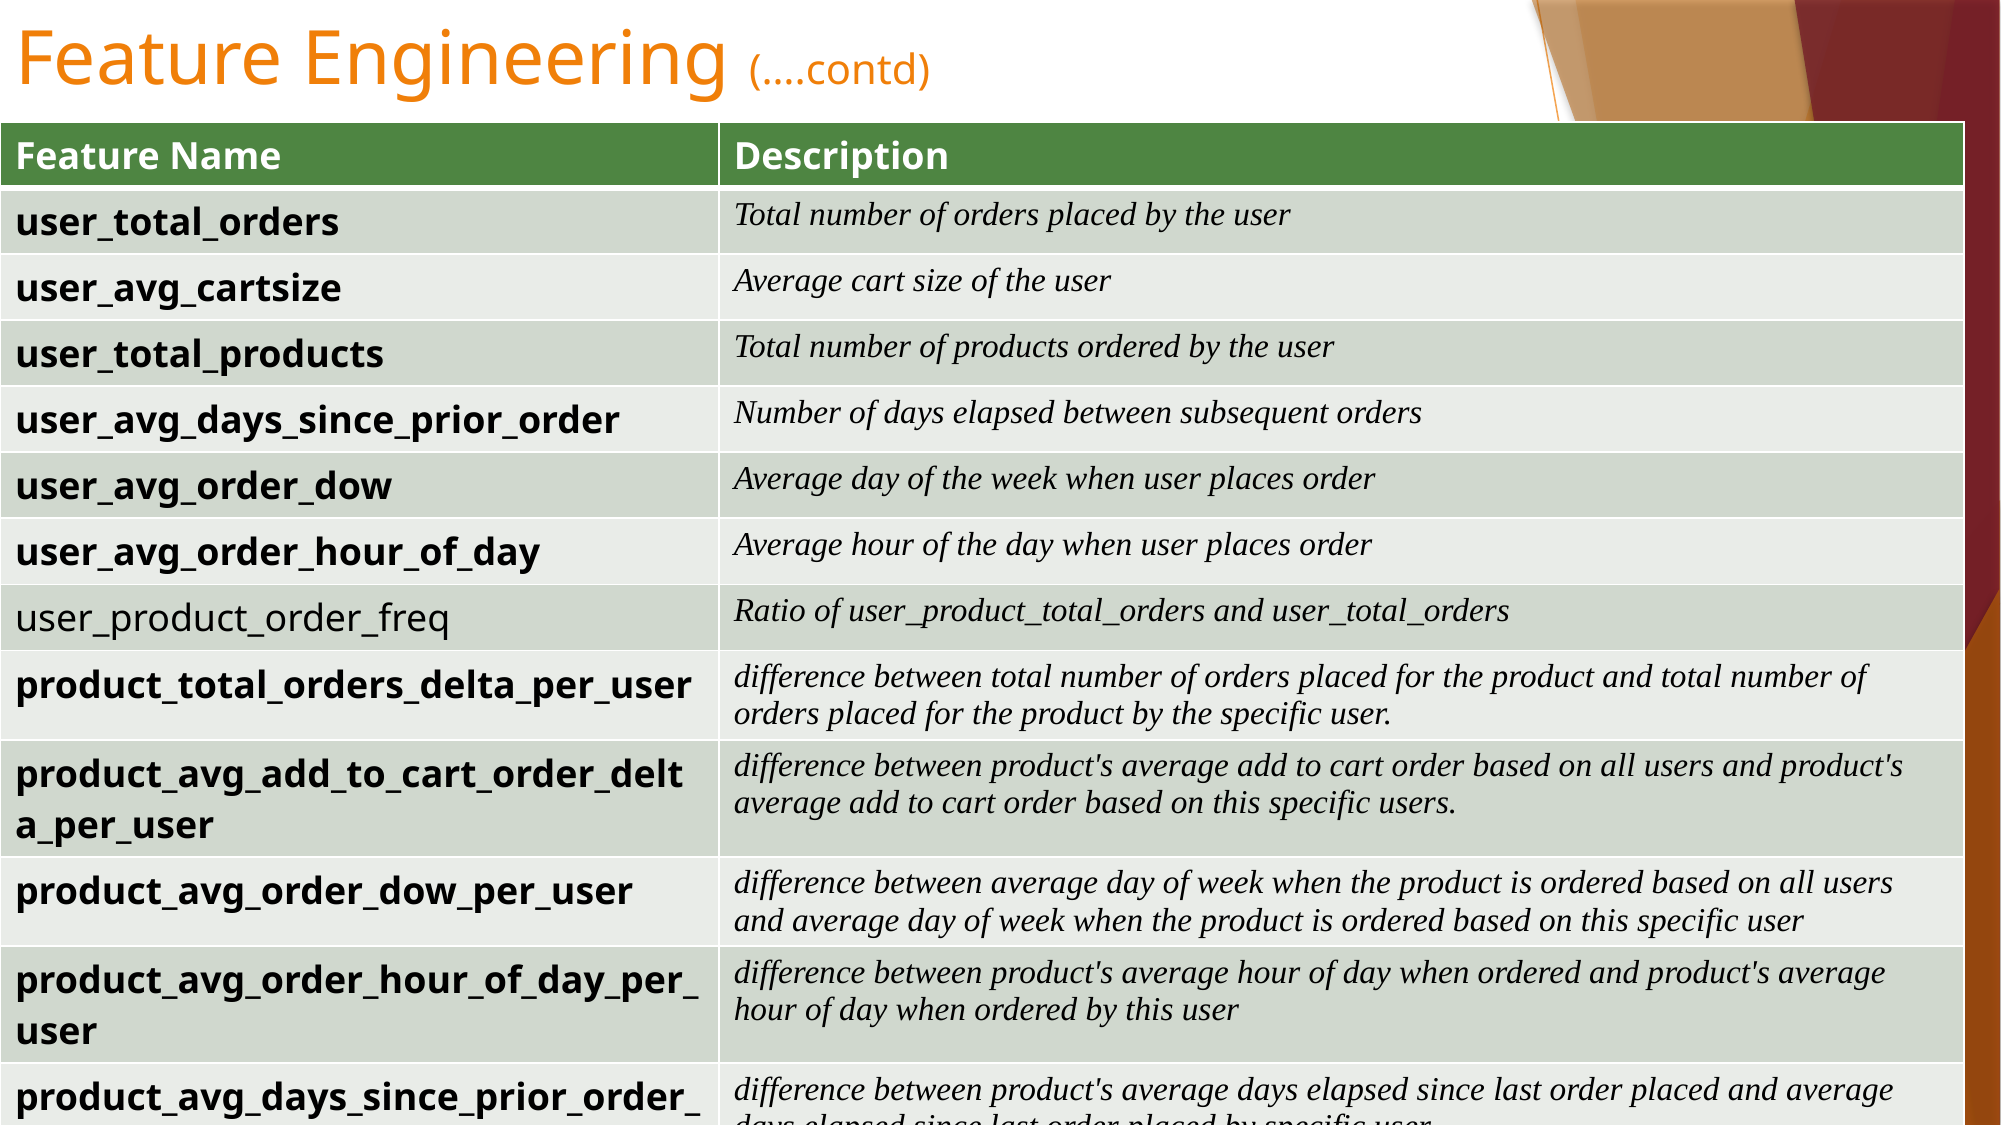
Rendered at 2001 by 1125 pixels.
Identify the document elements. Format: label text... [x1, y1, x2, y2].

table_cell Average hour of the day when user places order [720, 519, 1963, 584]
table_cell Average cart size of the user [720, 255, 1963, 319]
table_cell product_avg_order_dow_per_user [1, 858, 718, 945]
title Feature Engineering (….contd) [0, 2, 1411, 121]
table_cell user_total_products [1, 321, 718, 385]
table_header Description [720, 123, 1963, 185]
table_cell user_avg_cartsize [1, 255, 718, 319]
table_cell difference between product's average add to cart order based on all users and product's average add to cart order based on this specific users. [720, 741, 1963, 856]
table_cell product_avg_order_hour_of_day_per_user [1, 947, 718, 1062]
table_cell Total number of products ordered by the user [720, 321, 1963, 385]
table_cell difference between product's average days elapsed since last order placed and average days elapsed since last order placed by specific user [720, 1064, 1963, 1125]
table_cell product_avg_days_since_prior_order_per_user [1, 1064, 718, 1125]
table_cell user_avg_order_dow [1, 453, 718, 517]
table_cell Ratio of user_product_total_orders and user_total_orders [720, 585, 1963, 650]
table_header Feature Name [1, 123, 718, 185]
table_cell user_total_orders [1, 191, 718, 253]
table_cell user_avg_days_since_prior_order [1, 387, 718, 451]
table_cell user_product_order_freq [1, 585, 718, 650]
table_cell product_avg_add_to_cart_order_delta_per_user [1, 741, 718, 856]
table_cell difference between product's average hour of day when ordered and product's average hour of day when ordered by this user [720, 947, 1963, 1062]
table_cell Total number of orders placed by the user [720, 191, 1963, 253]
table_cell difference between total number of orders placed for the product and total number of orders placed for the product by the specific user. [720, 651, 1963, 739]
table_cell product_total_orders_delta_per_user [1, 651, 718, 739]
table_cell Average day of the week when user places order [720, 453, 1963, 517]
table_cell difference between average day of week when the product is ordered based on all users and average day of week when the product is ordered based on this specific user [720, 858, 1963, 945]
table_cell Number of days elapsed between subsequent orders [720, 387, 1963, 451]
table_cell user_avg_order_hour_of_day [1, 519, 718, 584]
